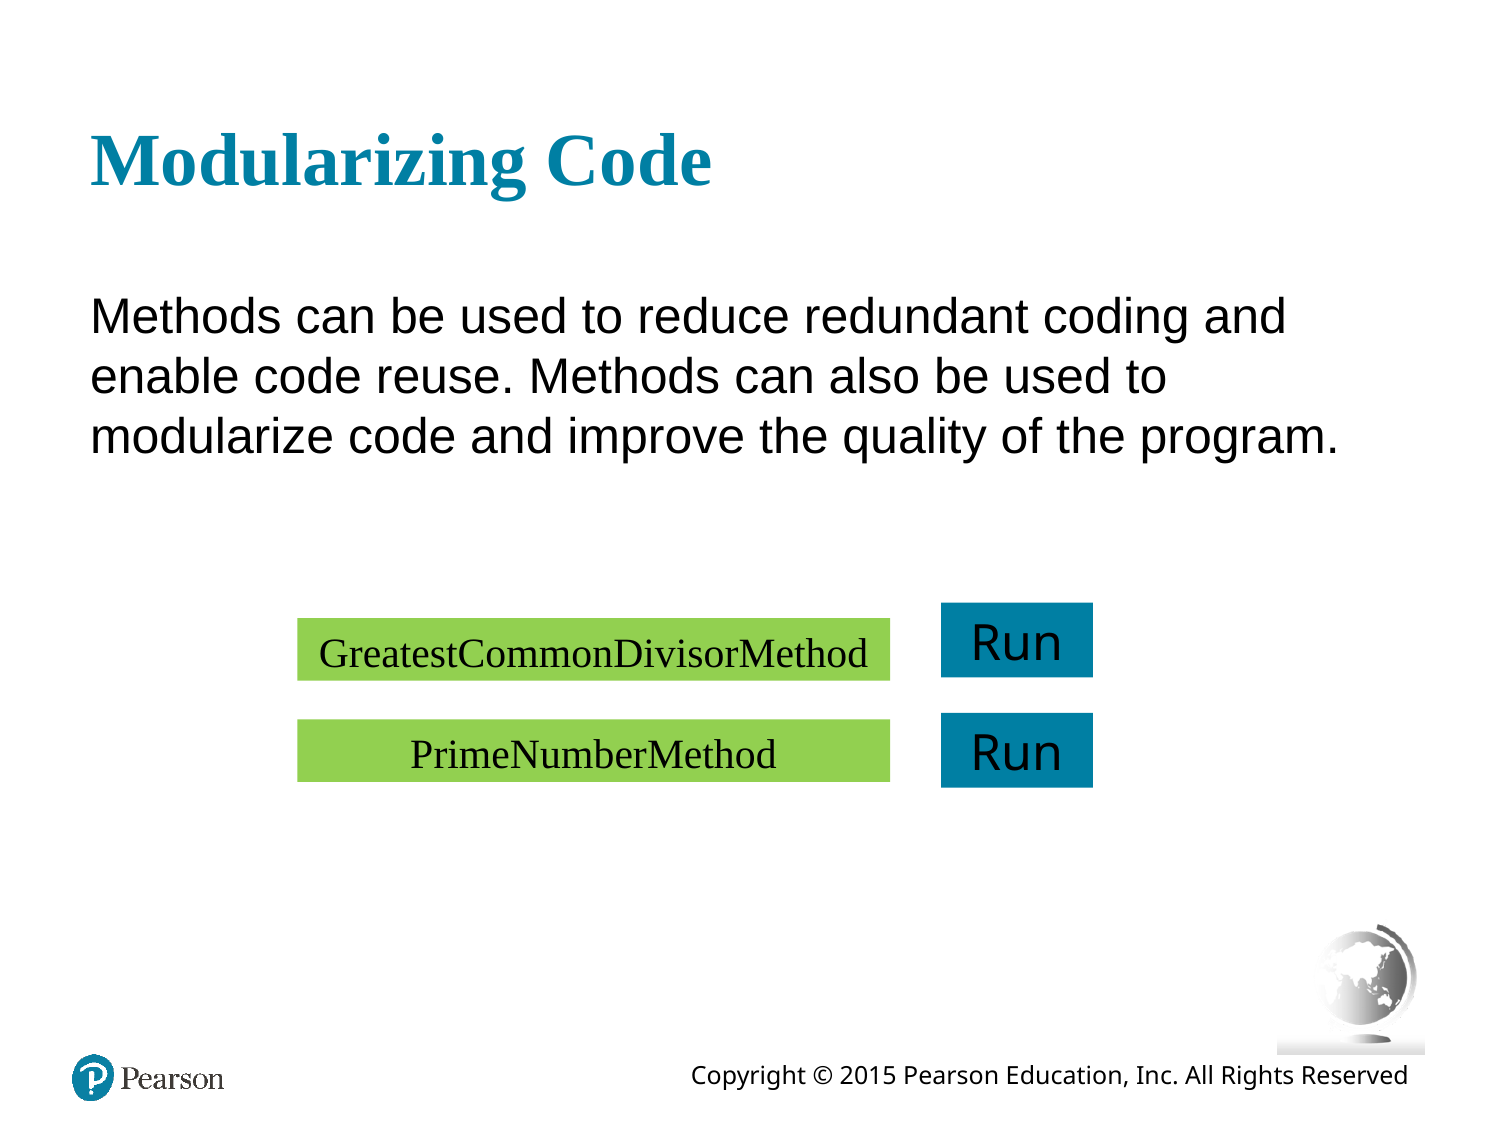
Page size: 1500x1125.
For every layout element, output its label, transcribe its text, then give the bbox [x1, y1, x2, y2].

list Methods can be used to reduce redundant coding and enable code reuse. Methods can also be used to modularize code and improve the quality of the program. [75, 268, 1425, 485]
text_box Run [941, 602, 1093, 678]
title Modularizing Code [75, 35, 1425, 216]
text_box Run [941, 712, 1093, 788]
picture [72, 1088, 82, 1101]
picture [81, 1063, 106, 1088]
text_box GreatestCommonDivisorMethod [297, 618, 891, 681]
text_box PrimeNumberMethod [297, 719, 891, 782]
picture [1277, 919, 1425, 1055]
picture [72, 1054, 88, 1070]
picture [99, 1054, 224, 1101]
